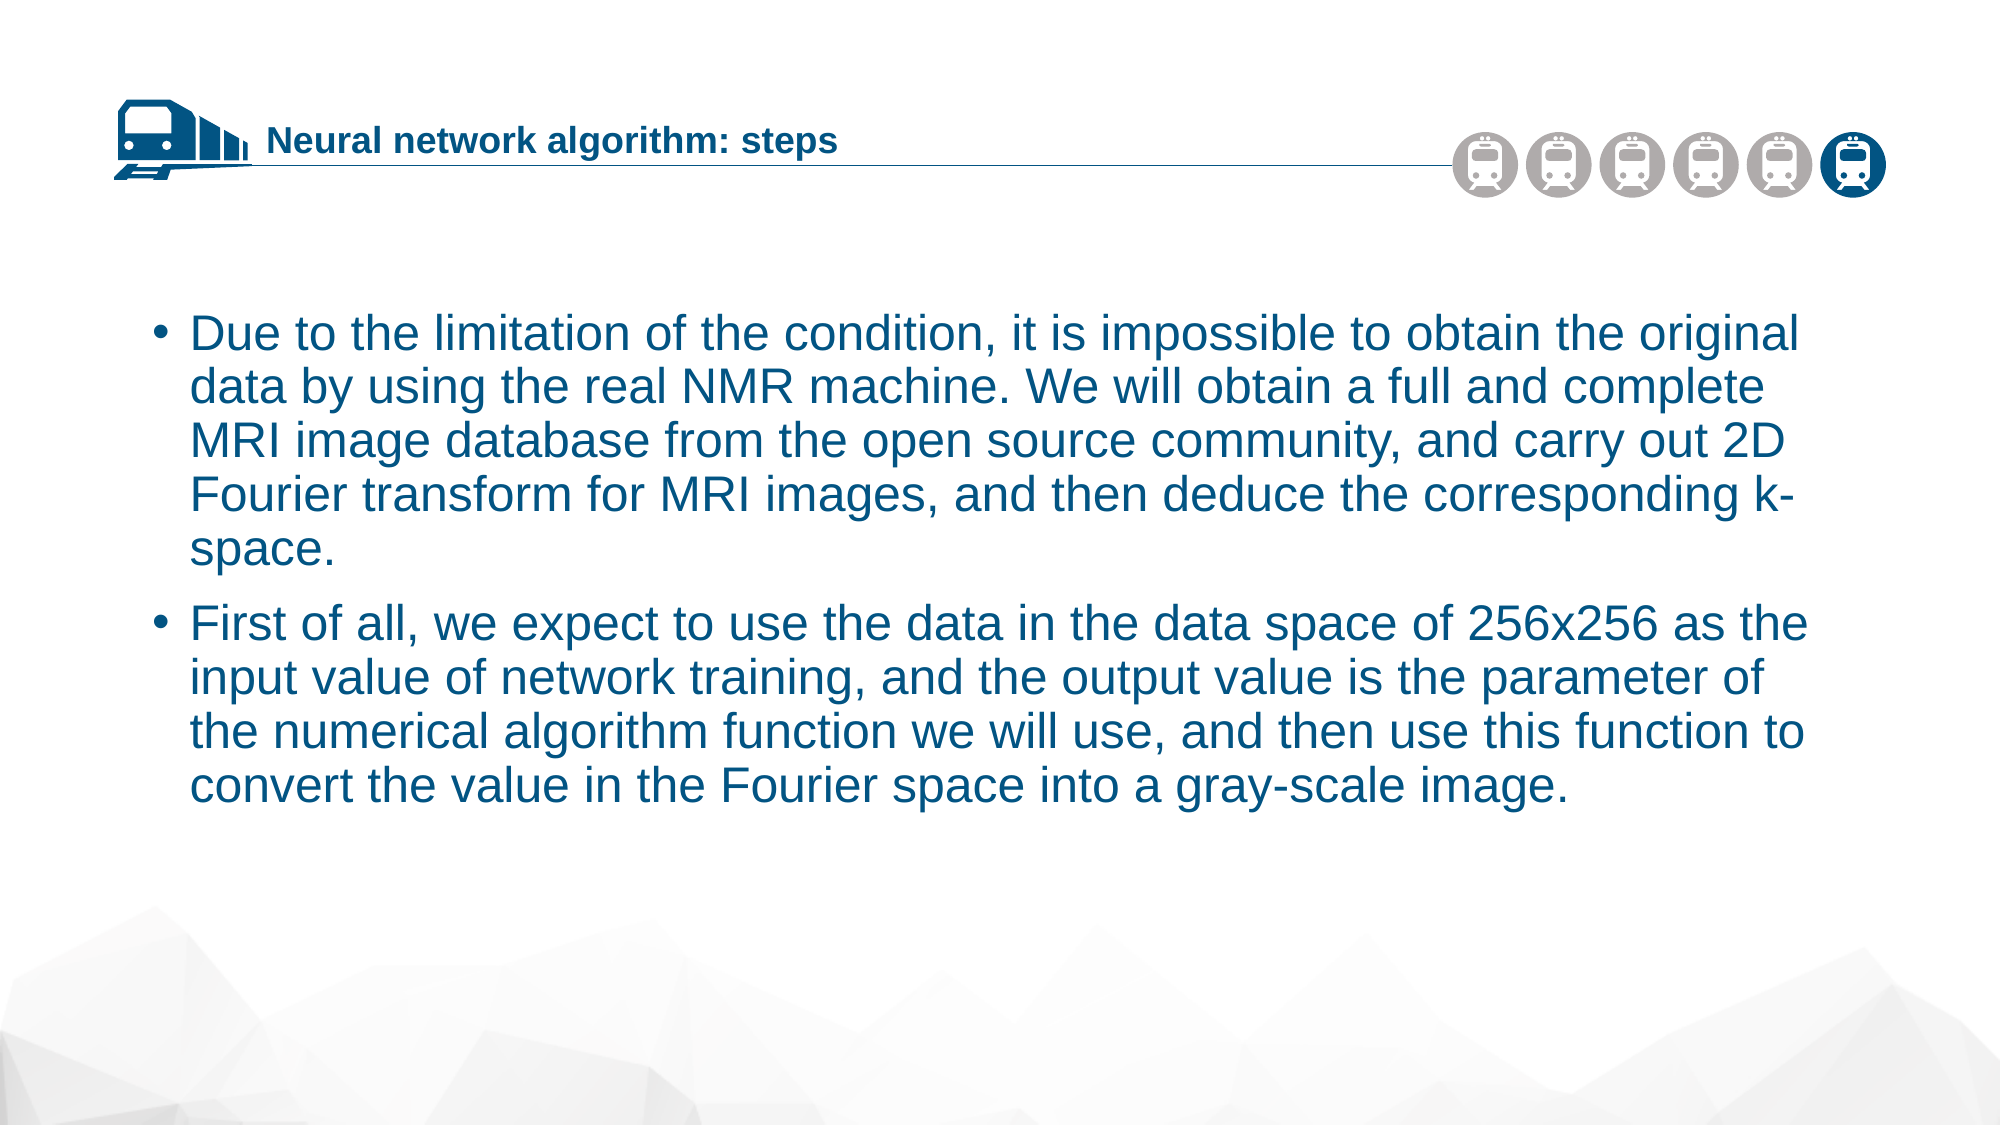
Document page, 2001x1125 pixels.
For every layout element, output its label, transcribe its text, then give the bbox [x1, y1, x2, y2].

list Neural network algorithm: steps [266, 121, 1339, 163]
text_box Due to the limitation of the condition, it is impossible to obtain the original data by using the real NMR machine. We will obtain a full and complete MRI image database from the open source community, and carry out 2D Fourier transform for MRI images, and then deduce the corresponding k-space. First of all, we expect to use the data in the data space of 256x256 as the input value of network training, and the output value is the parameter of the numerical algorithm function we will use, and then use this function to convert the value in the Fourier space into a gray-scale image. [137, 299, 1863, 1014]
